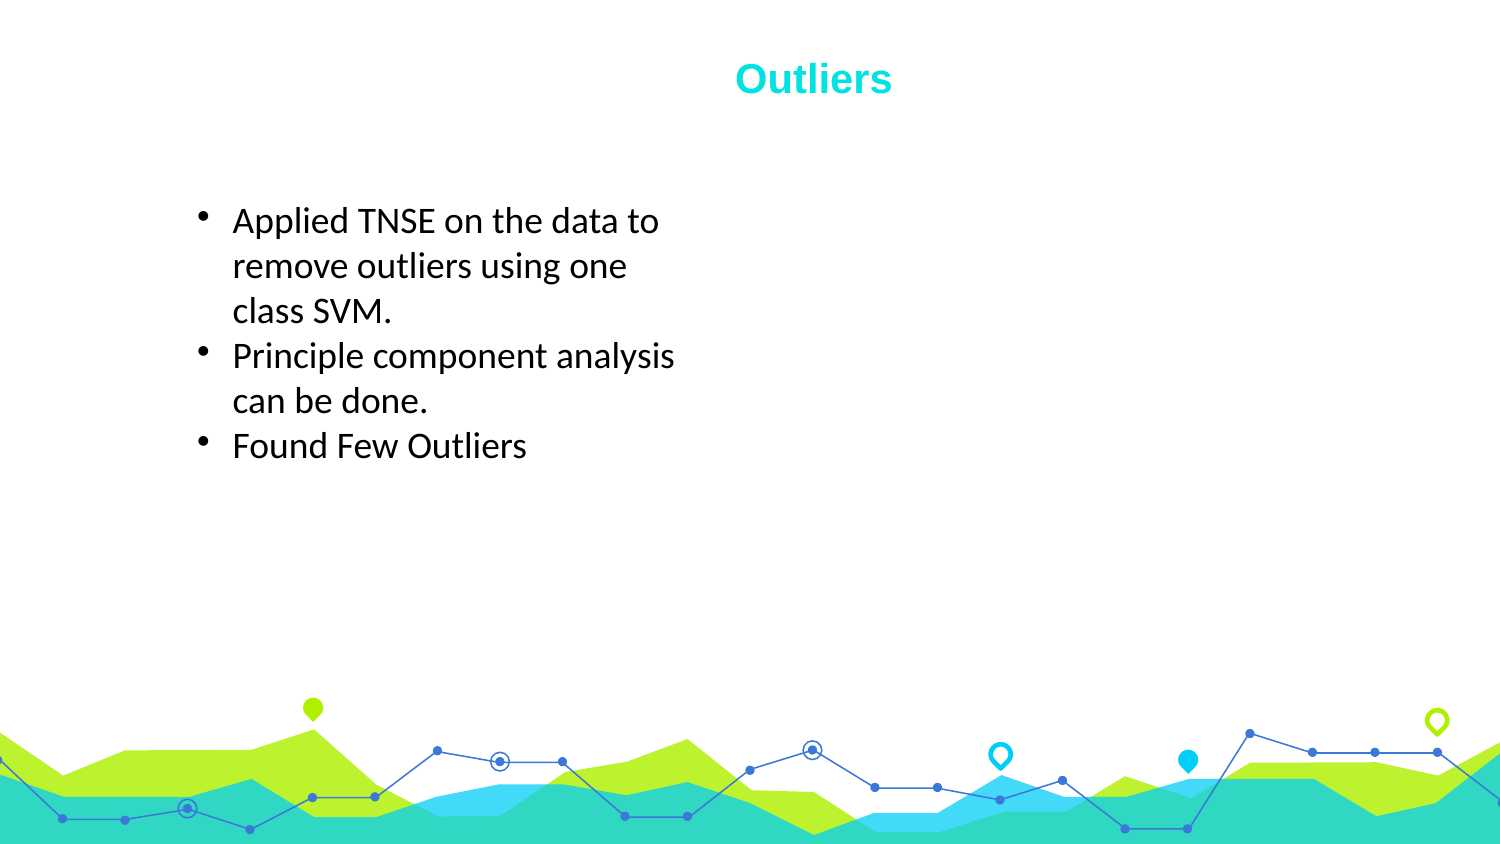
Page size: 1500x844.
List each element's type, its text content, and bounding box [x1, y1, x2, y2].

text_box Outliers [720, 44, 908, 107]
text_box Applied TNSE on the data to remove outliers using one class SVM. Principle component analysis can be done. Found Few Outliers [182, 188, 721, 515]
